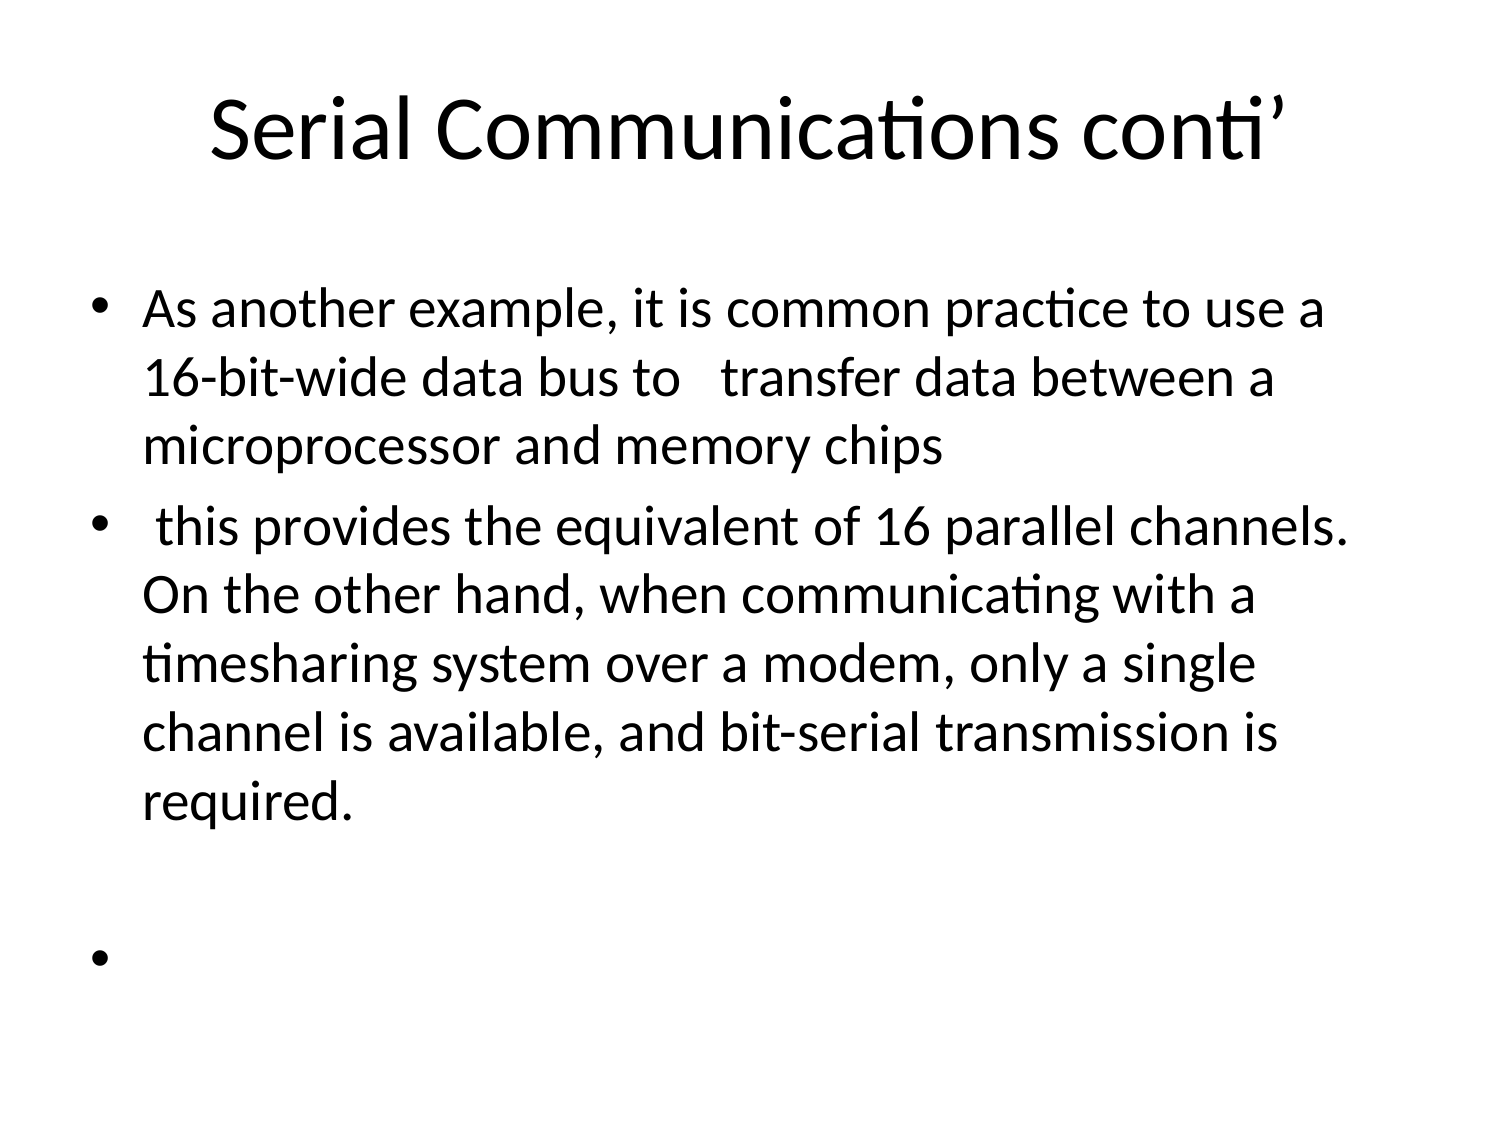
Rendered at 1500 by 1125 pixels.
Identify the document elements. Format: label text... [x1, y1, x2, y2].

title Serial Communications conti’ [75, 45, 1425, 200]
list As another example, it is common practice to use a 16-bit-wide data bus to transfer data between a microprocessor and memory chips this provides the equivalent of 16 parallel channels. On the other hand, when communicating with a timesharing system over a modem, only a single channel is available, and bit-serial transmission is required. [75, 262, 1425, 1005]
